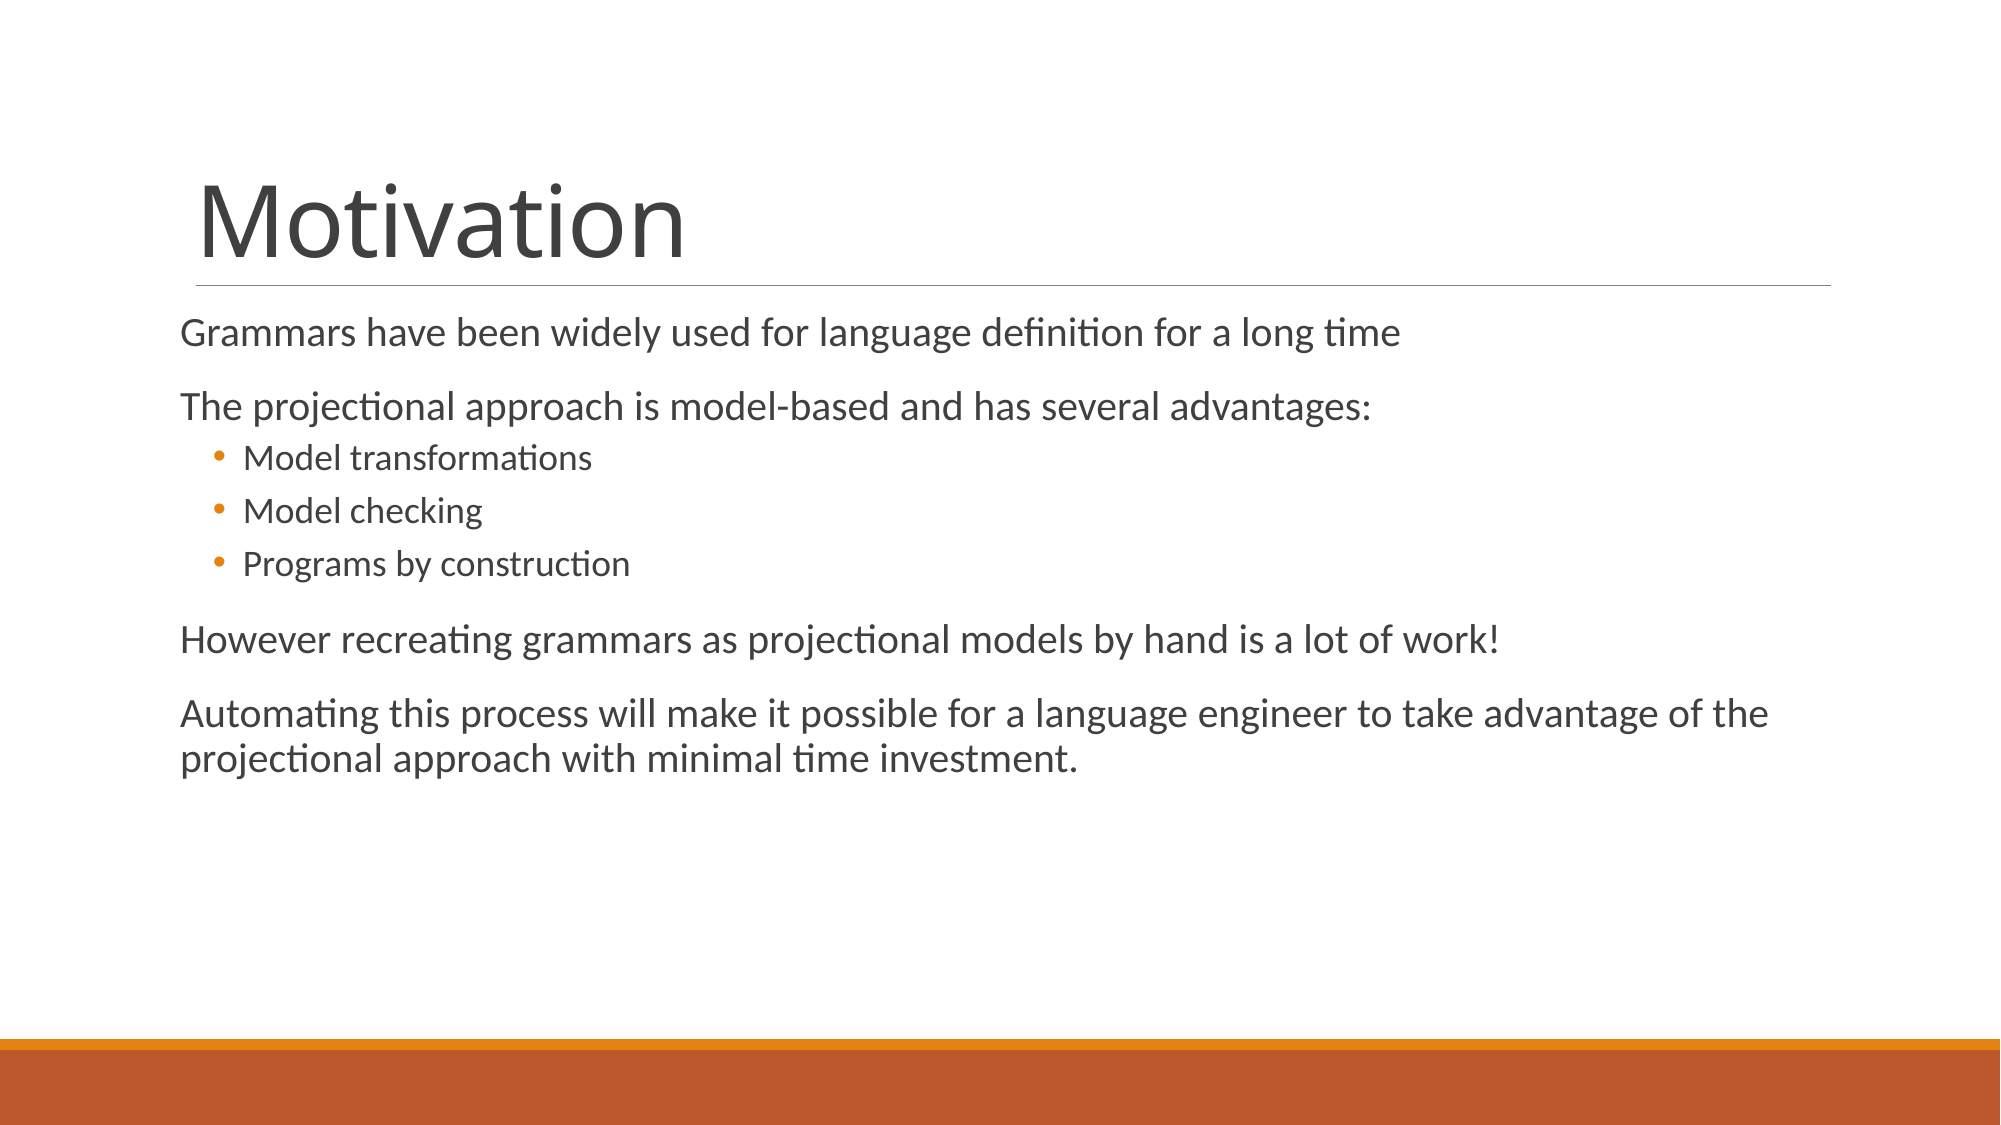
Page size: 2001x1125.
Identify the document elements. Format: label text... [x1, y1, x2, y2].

list Grammars have been widely used for language definition for a long time The projectional approach is model-based and has several advantages: Model transformations Model checking Programs by construction However recreating grammars as projectional models by hand is a lot of work! Automating this process will make it possible for a language engineer to take advantage of the projectional approach with minimal time investment. [180, 302, 1830, 963]
title Motivation [180, 47, 1830, 285]
